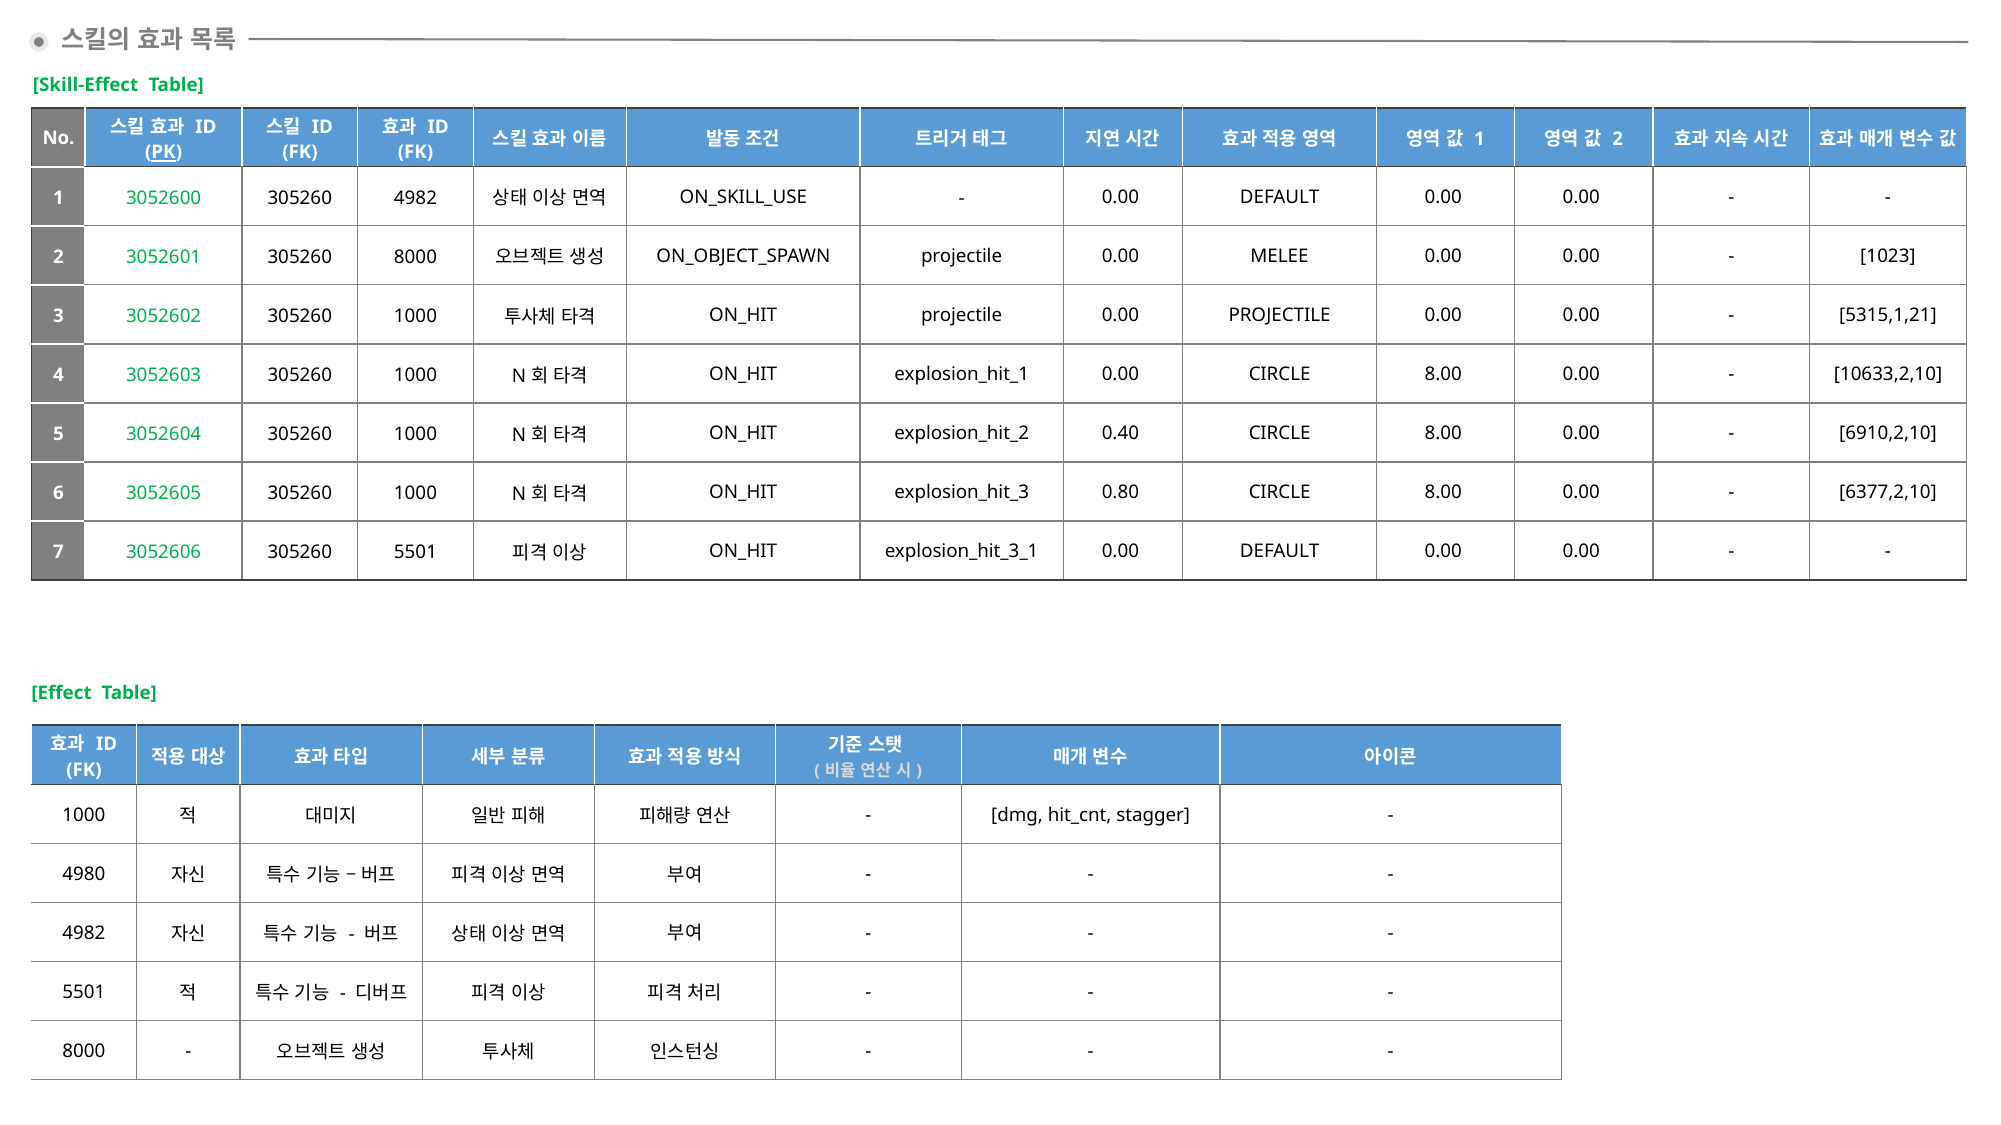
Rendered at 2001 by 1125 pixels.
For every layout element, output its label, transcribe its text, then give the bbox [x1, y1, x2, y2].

table_cell [10633,2,10] [1810, 345, 1966, 402]
table_cell - [776, 1021, 961, 1079]
table_cell - [1221, 1021, 1561, 1079]
table_cell ON_HIT [627, 463, 859, 520]
table_cell - [776, 844, 961, 902]
table_cell CIRCLE [1183, 345, 1376, 402]
table_header 영역 값 1 [1377, 109, 1514, 166]
table_cell 305260 [243, 345, 357, 402]
table_cell - [1810, 522, 1966, 579]
table_header 세부 분류 [423, 726, 594, 784]
table_cell 적 [137, 785, 239, 843]
table_header 효과 타입 [241, 726, 422, 784]
table_cell 상태 이상 면역 [474, 167, 626, 225]
table_cell 1000 [358, 345, 473, 402]
table_cell [6910,2,10] [1810, 404, 1966, 461]
table_cell explosion_hit_3 [861, 463, 1063, 520]
table_cell 8.00 [1377, 345, 1514, 402]
table_cell 0.00 [1377, 167, 1514, 225]
table_cell DEFAULT [1183, 167, 1376, 225]
table_cell 305260 [243, 463, 357, 520]
table_header 트리거 태그 [861, 109, 1063, 166]
table_cell 305260 [243, 167, 357, 225]
table_header No. [32, 109, 84, 166]
table_cell PROJECTILE [1183, 285, 1376, 343]
table_cell 오브젝트 생성 [241, 1021, 422, 1079]
table_cell 0.40 [1064, 404, 1182, 461]
table_cell 3 [32, 286, 84, 343]
table_cell - [861, 167, 1063, 225]
table_cell explosion_hit_1 [861, 345, 1063, 402]
table_cell projectile [861, 226, 1063, 284]
table_cell ON_HIT [627, 522, 859, 579]
table_cell 특수 기능 - 버프 [241, 903, 422, 961]
table_header 스킬 효과 이름 [474, 109, 626, 166]
table_cell - [1221, 962, 1561, 1020]
table_cell 3052600 [86, 167, 241, 225]
table_cell 0.00 [1515, 522, 1652, 579]
table_cell 오브젝트 생성 [474, 226, 626, 284]
table_cell 일반 피해 [423, 785, 594, 843]
table_cell explosion_hit_3_1 [861, 522, 1063, 579]
table_cell 0.00 [1377, 285, 1514, 343]
table_cell 8.00 [1377, 404, 1514, 461]
table_header 효과 ID (FK) [358, 109, 473, 166]
table_header 효과 지속 시간 [1654, 109, 1809, 166]
table_cell 0.00 [1515, 463, 1652, 520]
table_cell 0.00 [1515, 345, 1652, 402]
table_cell - [1654, 226, 1809, 284]
table_cell 305260 [243, 285, 357, 343]
table_cell - [1654, 345, 1809, 402]
table_cell explosion_hit_2 [861, 404, 1063, 461]
table_cell 인스턴싱 [595, 1021, 775, 1079]
table_cell ON_HIT [627, 345, 859, 402]
table_cell - [776, 785, 961, 843]
table_cell 0.00 [1064, 285, 1182, 343]
table_cell 0.00 [1377, 226, 1514, 284]
table_cell 피격 이상 [474, 522, 626, 579]
table_cell - [1221, 785, 1561, 843]
table_cell DEFAULT [1183, 522, 1376, 579]
table_cell N회 타격 [474, 404, 626, 461]
table_cell 3052606 [86, 522, 241, 579]
table_cell [1023] [1810, 226, 1966, 284]
table_cell - [1221, 903, 1561, 961]
table_cell 3052604 [86, 404, 241, 461]
table_cell - [962, 903, 1219, 961]
table_cell 0.00 [1064, 522, 1182, 579]
table_cell 0.00 [1515, 285, 1652, 343]
table_header 아이콘 [1221, 726, 1561, 784]
table_cell 0.00 [1064, 345, 1182, 402]
table_cell 부여 [595, 903, 775, 961]
table_cell 5501 [32, 962, 136, 1020]
table_cell 0.00 [1064, 167, 1182, 225]
table_cell 7 [32, 522, 84, 579]
table_cell N회 타격 [474, 463, 626, 520]
table_cell 3052605 [86, 463, 241, 520]
table_cell ON_HIT [627, 285, 859, 343]
table_cell 8000 [358, 226, 473, 284]
table_cell 3052601 [86, 226, 241, 284]
table_cell 305260 [243, 226, 357, 284]
table_cell - [776, 962, 961, 1020]
table_cell 8000 [32, 1021, 136, 1079]
table_header 효과 적용 방식 [595, 726, 775, 784]
table_cell 1000 [32, 785, 136, 843]
table_cell 5 [32, 404, 84, 461]
table_cell N회 타격 [474, 345, 626, 402]
table_cell 0.00 [1064, 226, 1182, 284]
text_box [Effect Table] [1, 681, 187, 716]
table_header 적용 대상 [137, 726, 239, 784]
table_cell 0.00 [1515, 404, 1652, 461]
table_cell 특수 기능 – 버프 [241, 844, 422, 902]
table_cell MELEE [1183, 226, 1376, 284]
table_cell - [962, 962, 1219, 1020]
table_cell - [962, 844, 1219, 902]
table_header 스킬 효과 ID (PK) [86, 109, 241, 166]
table_header 기준 스탯 (비율 연산 시) [776, 726, 961, 784]
table_cell projectile [861, 285, 1063, 343]
table_cell 305260 [243, 522, 357, 579]
table_cell 0.00 [1515, 167, 1652, 225]
table_cell CIRCLE [1183, 404, 1376, 461]
table_cell 자신 [137, 903, 239, 961]
table_cell 피격 이상 [423, 962, 594, 1020]
table_cell 투사체 타격 [474, 285, 626, 343]
table_cell ON_OBJECT_SPAWN [627, 226, 859, 284]
table_cell - [1221, 844, 1561, 902]
table_cell 4982 [358, 167, 473, 225]
table_cell 부여 [595, 844, 775, 902]
table_cell 1000 [358, 463, 473, 520]
table_cell 4982 [32, 903, 136, 961]
table_cell 1000 [358, 404, 473, 461]
table_header 발동 조건 [627, 109, 859, 166]
table_cell 4980 [32, 844, 136, 902]
table_cell 피해량 연산 [595, 785, 775, 843]
table_header 효과 매개 변수 값 [1810, 109, 1966, 166]
table_cell - [1654, 285, 1809, 343]
table_cell - [1654, 463, 1809, 520]
table_cell 2 [32, 227, 84, 284]
table_cell 피격 이상 면역 [423, 844, 594, 902]
table_cell 305260 [243, 404, 357, 461]
table_cell [5315,1,21] [1810, 285, 1966, 343]
table_cell 자신 [137, 844, 239, 902]
table_cell - [962, 1021, 1219, 1079]
text_box [Skill-Effect Table] [3, 72, 234, 108]
table_header 스킬 ID (FK) [243, 109, 357, 166]
table_header 영역 값 2 [1515, 109, 1652, 166]
table_cell [dmg, hit_cnt, stagger] [962, 785, 1219, 843]
table_cell - [1654, 404, 1809, 461]
table_cell 대미지 [241, 785, 422, 843]
table_header 효과 적용 영역 [1183, 109, 1376, 166]
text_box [30, 8, 1969, 76]
table_cell 1000 [358, 285, 473, 343]
table_cell 0.80 [1064, 463, 1182, 520]
table_cell 투사체 [423, 1021, 594, 1079]
table_cell 1 [32, 168, 84, 225]
table_header 지연 시간 [1064, 109, 1182, 166]
table_header 매개 변수 [962, 726, 1219, 784]
table_cell [6377,2,10] [1810, 463, 1966, 520]
table_cell - [1654, 167, 1809, 225]
table_cell ON_SKILL_USE [627, 167, 859, 225]
table_cell - [776, 903, 961, 961]
table_cell CIRCLE [1183, 463, 1376, 520]
table_cell - [1810, 167, 1966, 225]
table_cell 3052603 [86, 345, 241, 402]
table_cell 0.00 [1515, 226, 1652, 284]
table_header 효과 ID (FK) [32, 726, 136, 784]
table_cell 상태 이상 면역 [423, 903, 594, 961]
table_cell 5501 [358, 522, 473, 579]
table_cell - [137, 1021, 239, 1079]
table_cell 피격 처리 [595, 962, 775, 1020]
table_cell 6 [32, 463, 84, 520]
table_cell ON_HIT [627, 404, 859, 461]
table_cell 4 [32, 345, 84, 402]
table_cell 3052602 [86, 285, 241, 343]
table_cell 8.00 [1377, 463, 1514, 520]
table_cell 적 [137, 962, 239, 1020]
table_cell 0.00 [1377, 522, 1514, 579]
table_cell 특수 기능 - 디버프 [241, 962, 422, 1020]
table_cell - [1654, 522, 1809, 579]
